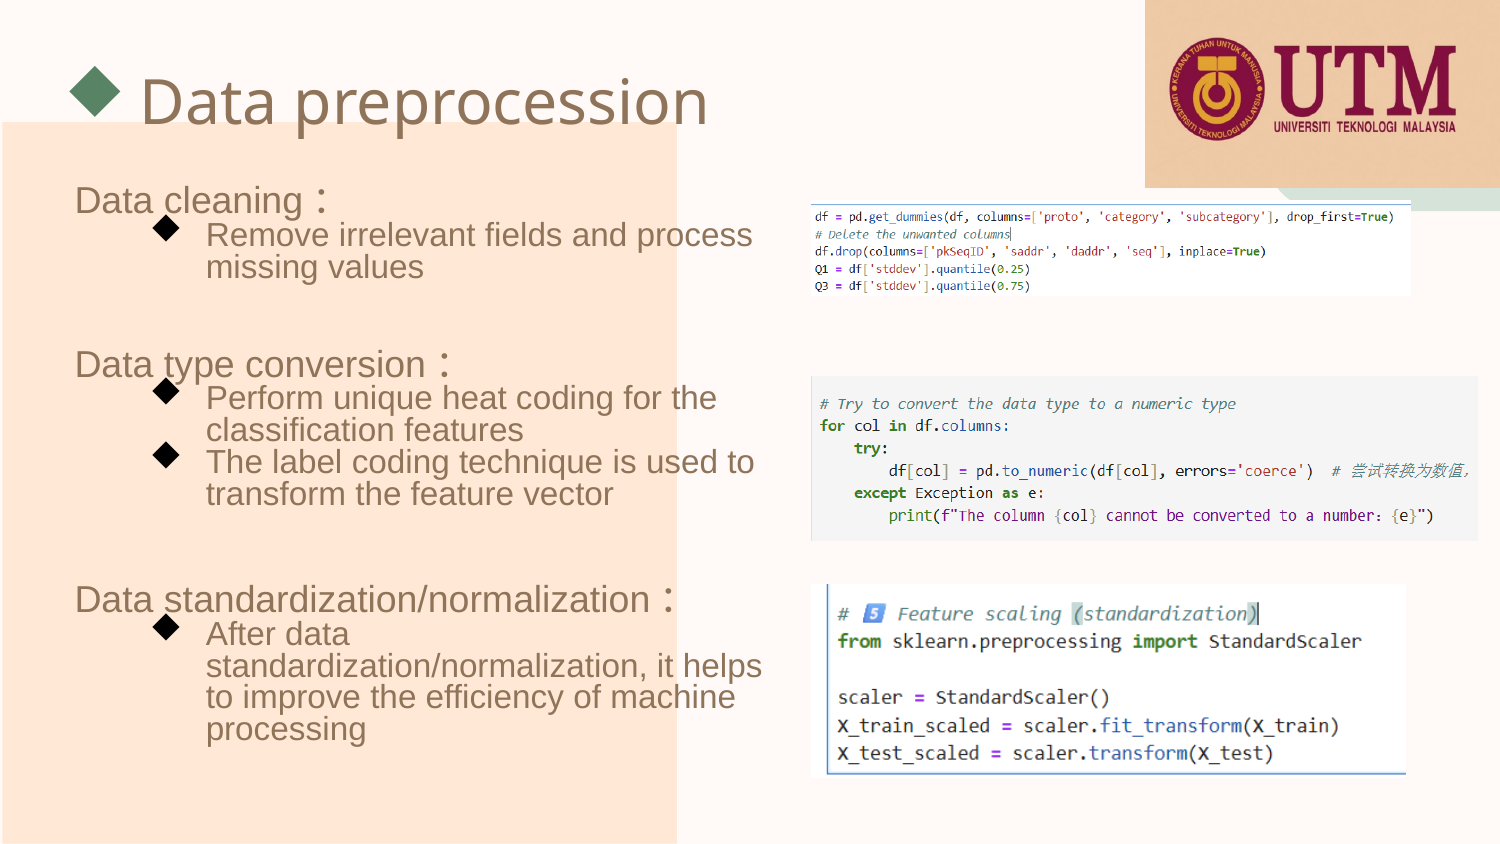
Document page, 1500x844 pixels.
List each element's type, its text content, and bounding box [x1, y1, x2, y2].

picture [810, 584, 1406, 778]
picture [810, 376, 1479, 541]
text_box Data cleaning： Remove irrelevant fields and process missing values Data type conversion： Perform unique heat coding for the classification features The label coding technique is used to transform the feature vector Data standardization/normalization： After data standardization/normalization, it helps to improve the efficiency of machine processing [0, 177, 790, 791]
picture [810, 200, 1411, 296]
picture [1145, 0, 1500, 189]
title Data preprocession [49, 32, 920, 166]
